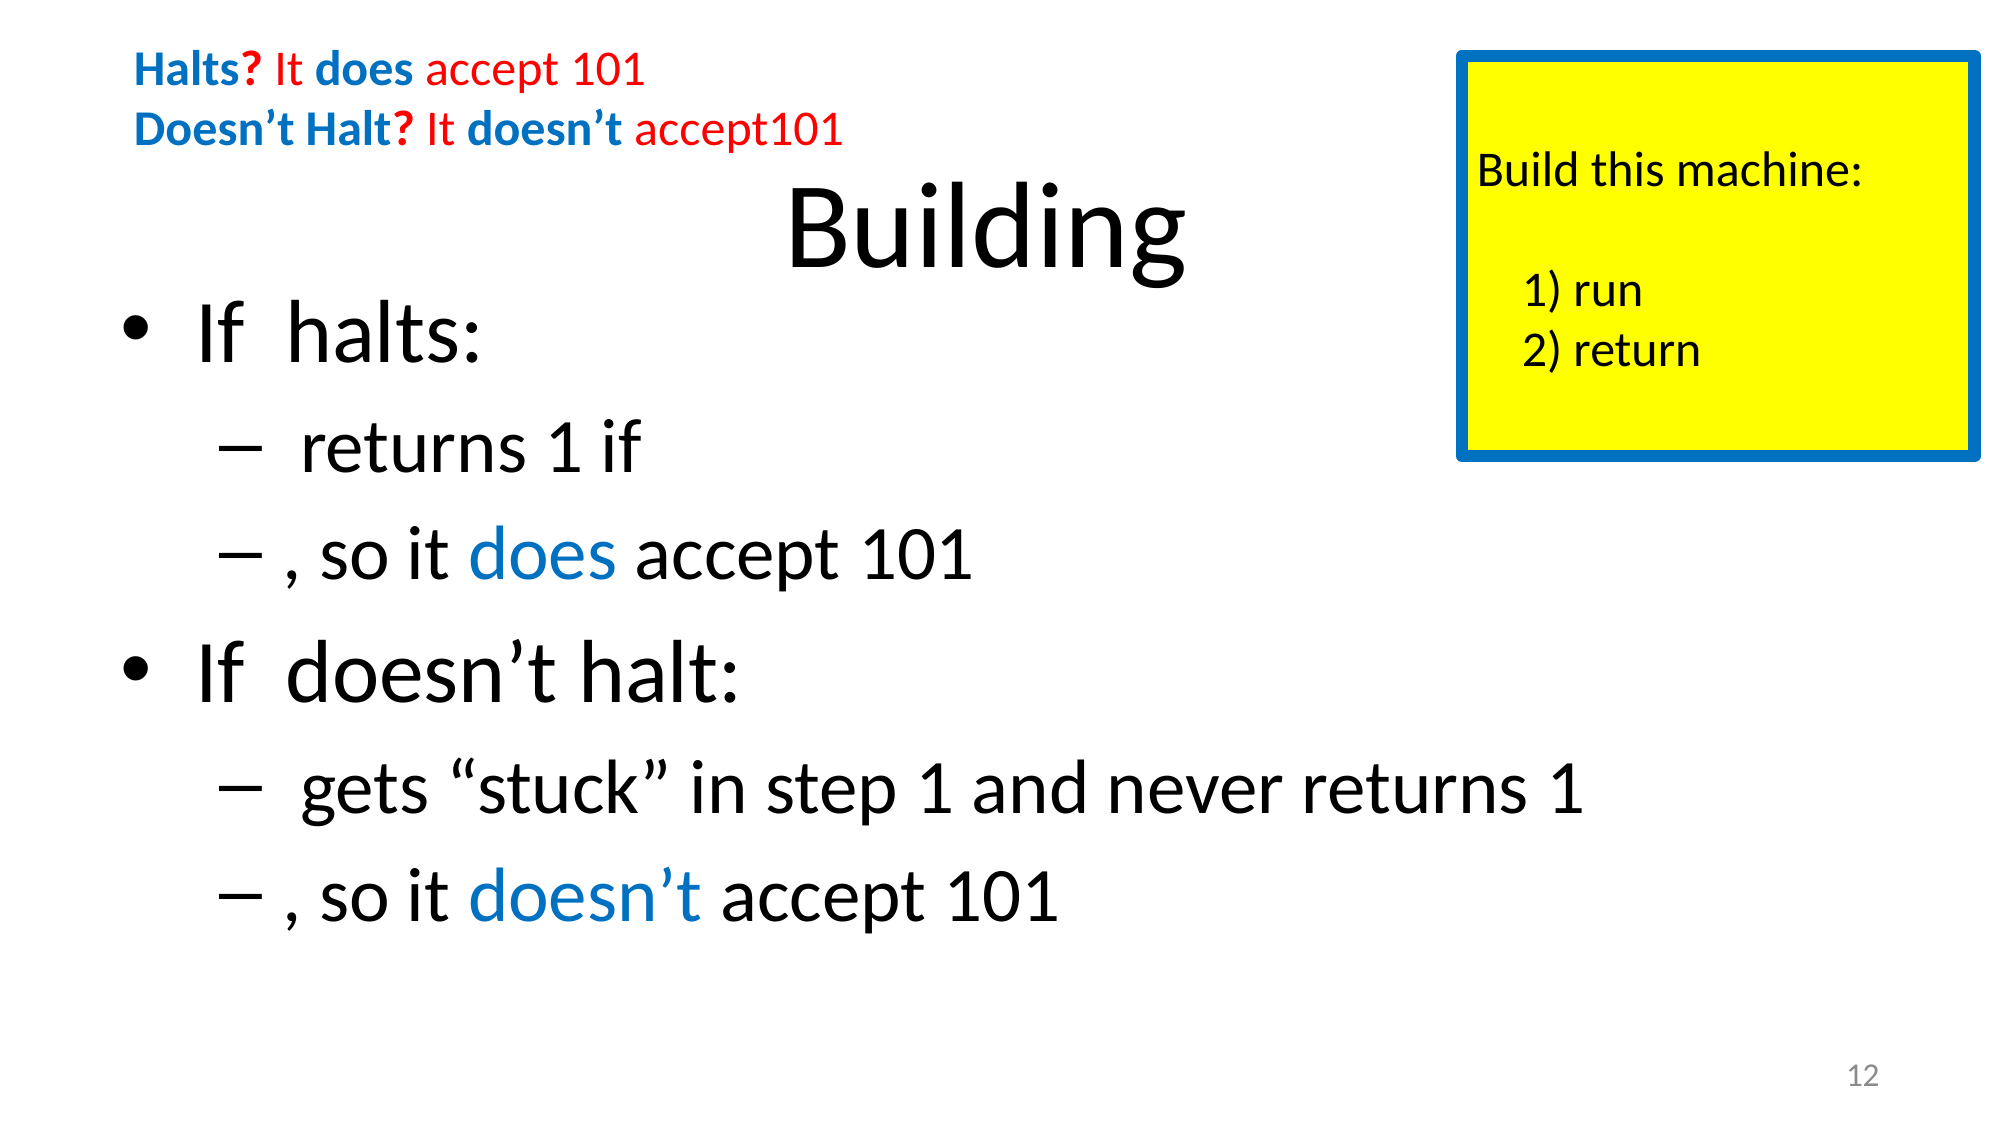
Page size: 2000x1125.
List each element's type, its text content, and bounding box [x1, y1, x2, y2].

slide_number 12 [1432, 1042, 1900, 1103]
